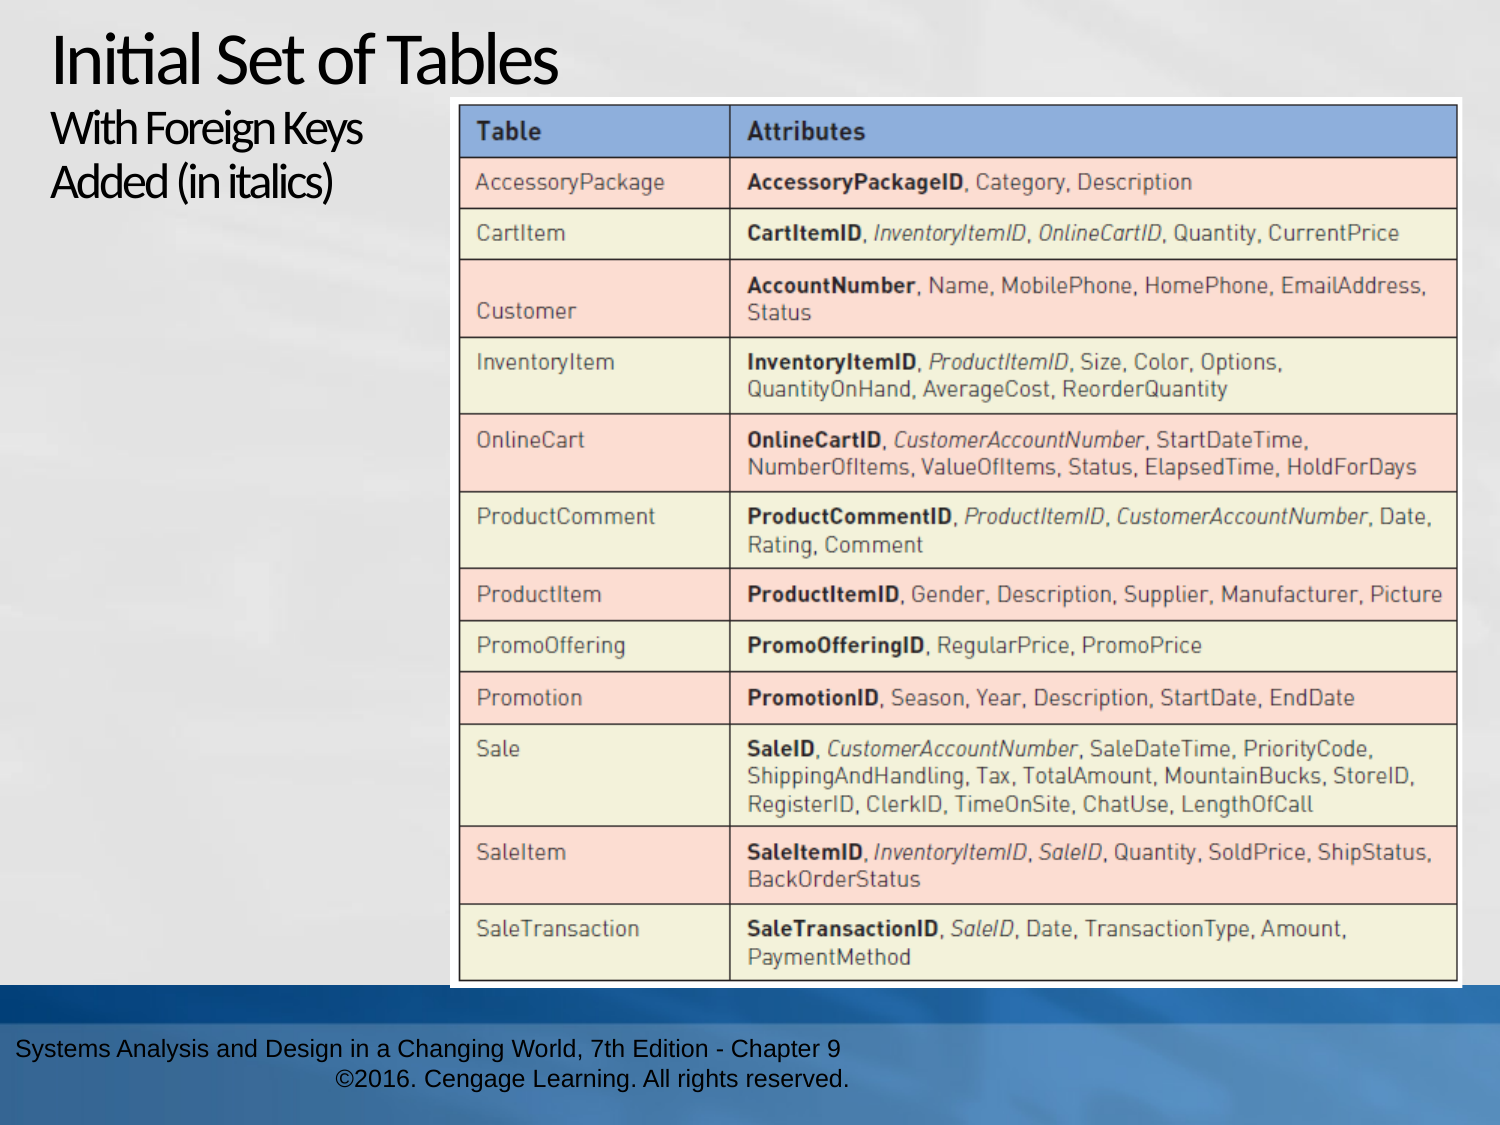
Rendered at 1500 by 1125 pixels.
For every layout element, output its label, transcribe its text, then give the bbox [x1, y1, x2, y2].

footer Systems Analysis and Design in a Changing World, 7th Edition - Chapter 9 ©2016. Cengage Learning. All rights reserved. [0, 1025, 900, 1100]
title Initial Set of Tables With Foreign Keys Added (in italics) [50, 20, 1313, 211]
picture [0, 0, 1500, 1125]
